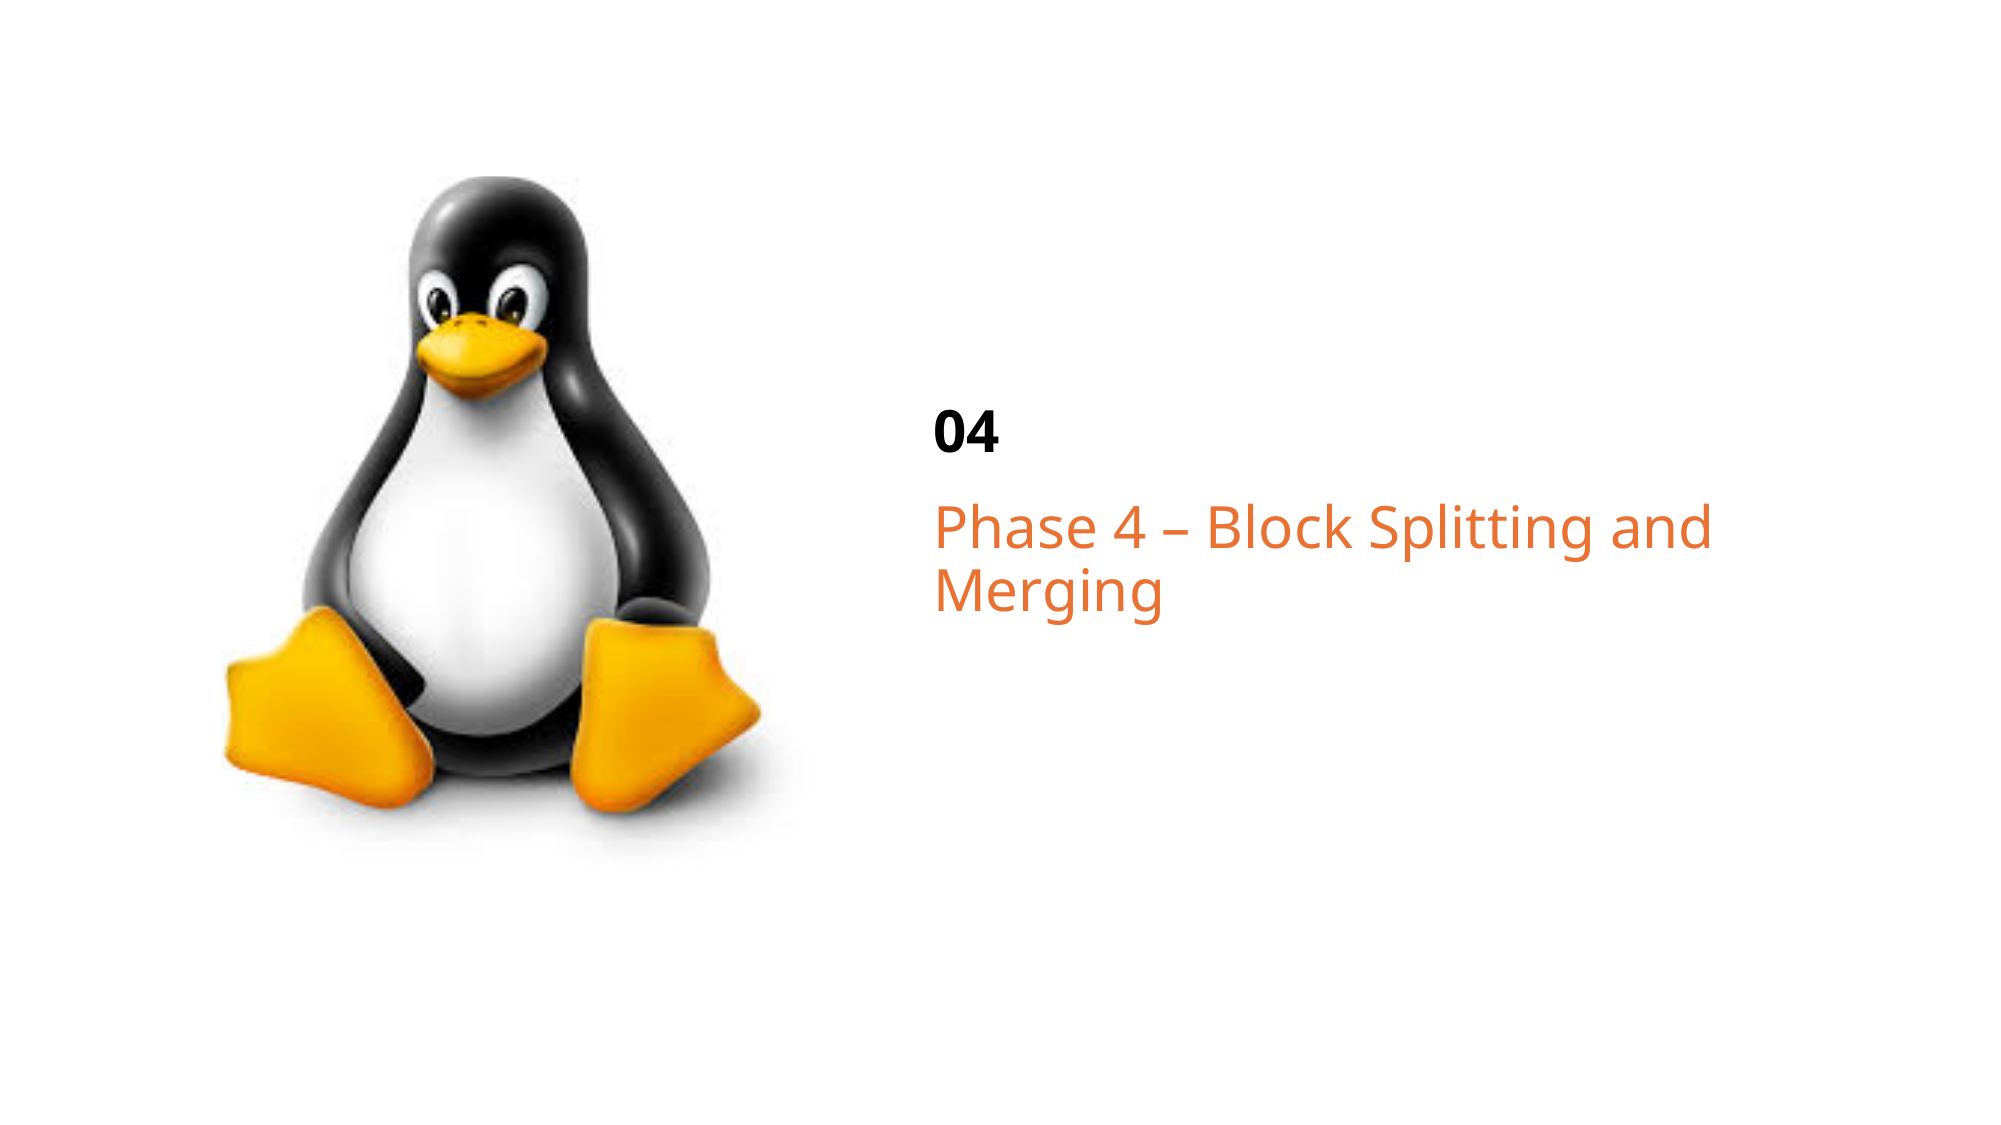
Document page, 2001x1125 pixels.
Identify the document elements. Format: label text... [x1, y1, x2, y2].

list 04 Phase 4 – Block Splitting and Merging [918, 394, 1863, 920]
picture [174, 175, 812, 879]
